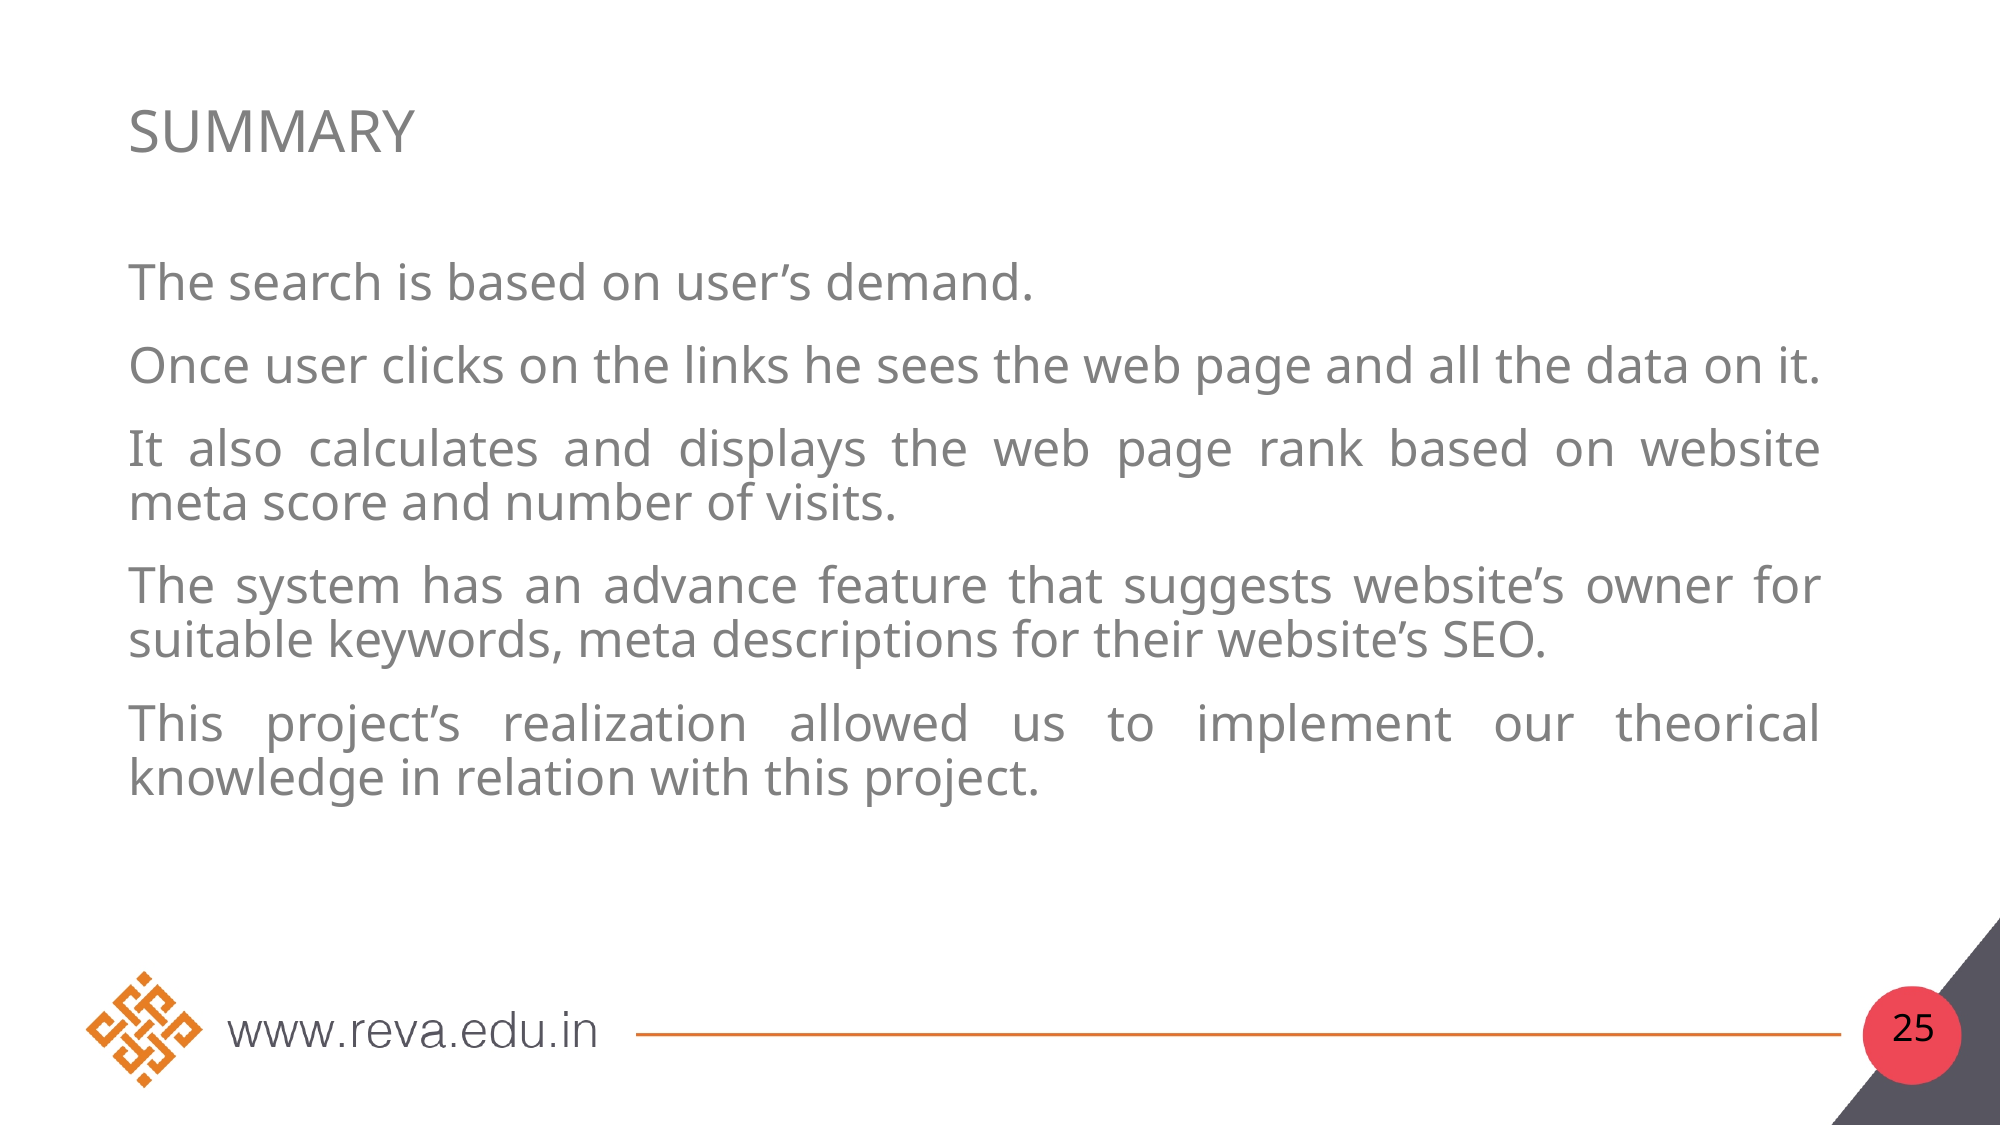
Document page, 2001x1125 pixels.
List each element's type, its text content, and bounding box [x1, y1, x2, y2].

list The search is based on user’s demand. Once user clicks on the links he sees the web page and all the data on it. It also calculates and displays the web page rank based on website meta score and number of visits. The system has an advance feature that suggests website’s owner for suitable keywords, meta descriptions for their website’s SEO. This project’s realization allowed us to implement our theorical knowledge in relation with this project. [114, 249, 1838, 888]
title summary [114, 64, 1134, 203]
picture [0, 0, 2000, 1125]
slide_number 25 [1864, 999, 1963, 1060]
